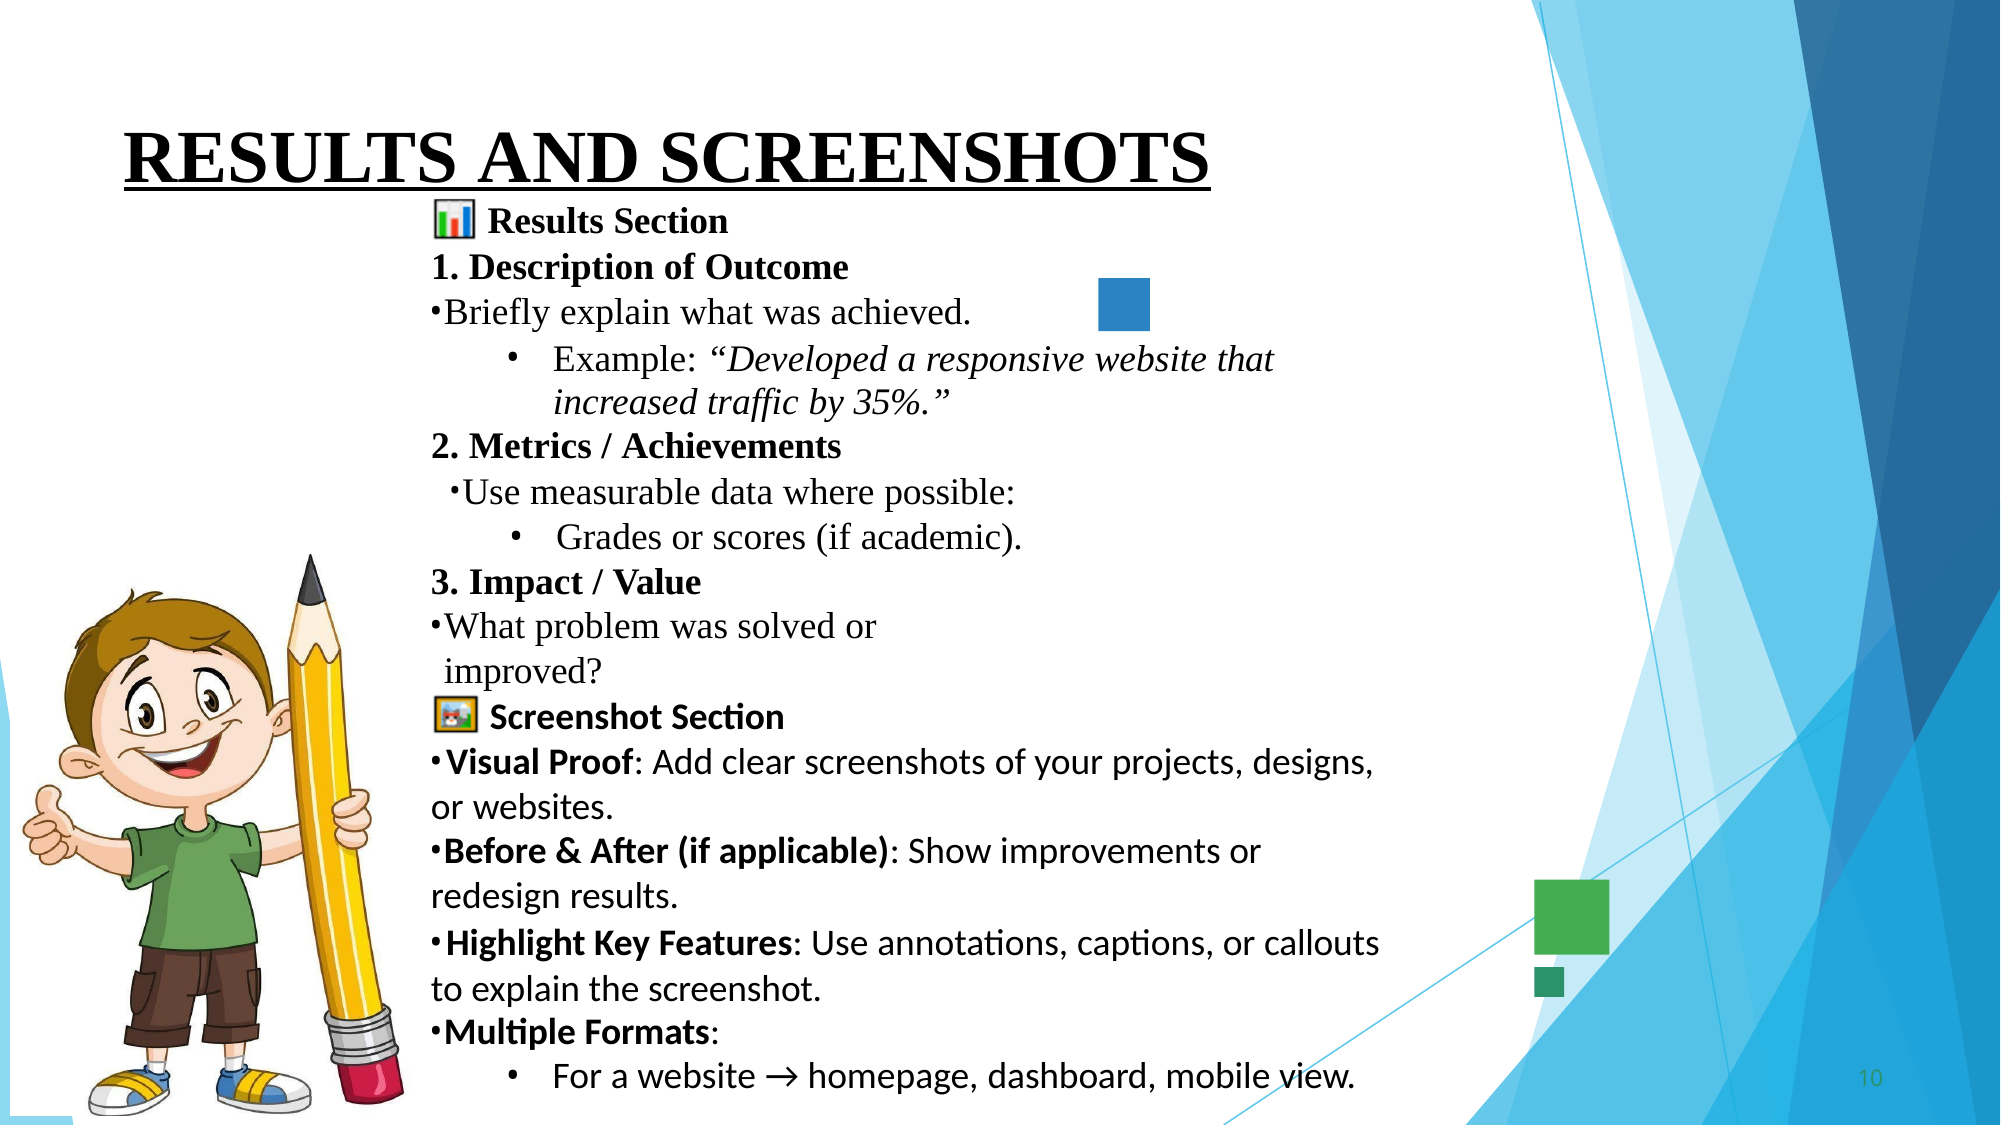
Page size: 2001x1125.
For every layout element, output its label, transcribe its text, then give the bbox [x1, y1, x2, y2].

text_box 10 [1855, 1060, 1885, 1091]
text_box [1534, 879, 1610, 955]
text_box Results Section Description of Outcome Briefly explain what was achieved. Example: “Developed a responsive website that increased traffic by 35%.” Metrics / Achievements Use measurable data where possible: Grades or scores (if academic). 3. Impact / Value What problem was solved or improved? [428, 194, 1275, 690]
text_box Screenshot Section Visual Proof: Add clear screenshots of your projects, designs, or websites. Before & After (if applicable): Show improvements or redesign results. Highlight Key Features: Use annotations, captions, or callouts to explain the screenshot. Multiple Formats: For a website → homepage, dashboard, mobile view. [509, 690, 1386, 1097]
text_box [1534, 967, 1565, 997]
title RESULTS AND SCREENSHOTS [121, 105, 1297, 296]
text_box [10, 554, 505, 1116]
picture [407, 185, 501, 264]
